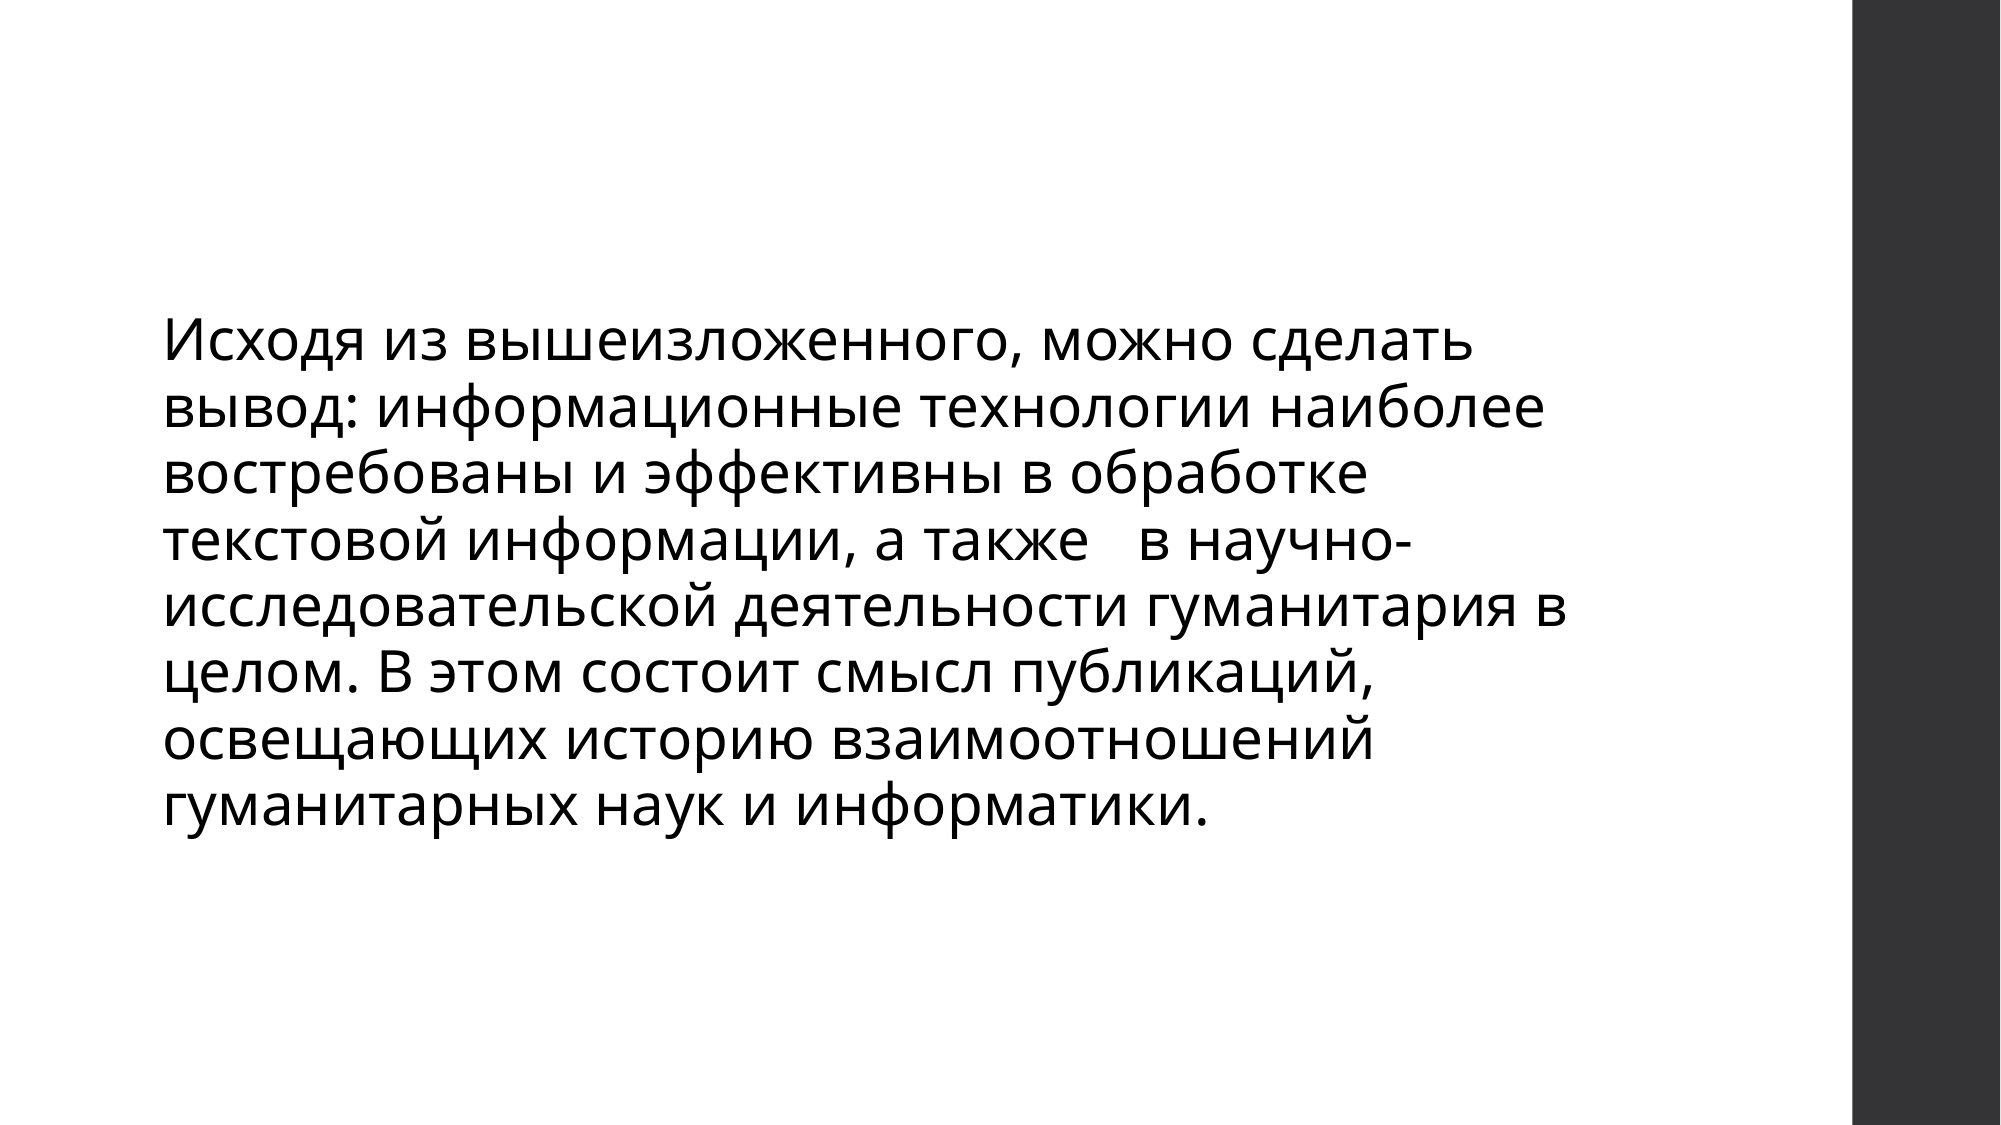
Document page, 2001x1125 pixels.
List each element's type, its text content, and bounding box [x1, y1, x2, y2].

list Исходя из вышеизложенного, можно сделать вывод: информационные технологии наиболее востребованы и эффективны в обработке текстовой информации, а также в научно-исследовательской деятельности гуманитария в целом. В этом состоит смысл публикаций, освещающих историю взаимоотношений гуманитарных наук и информатики. [146, 299, 1684, 1014]
